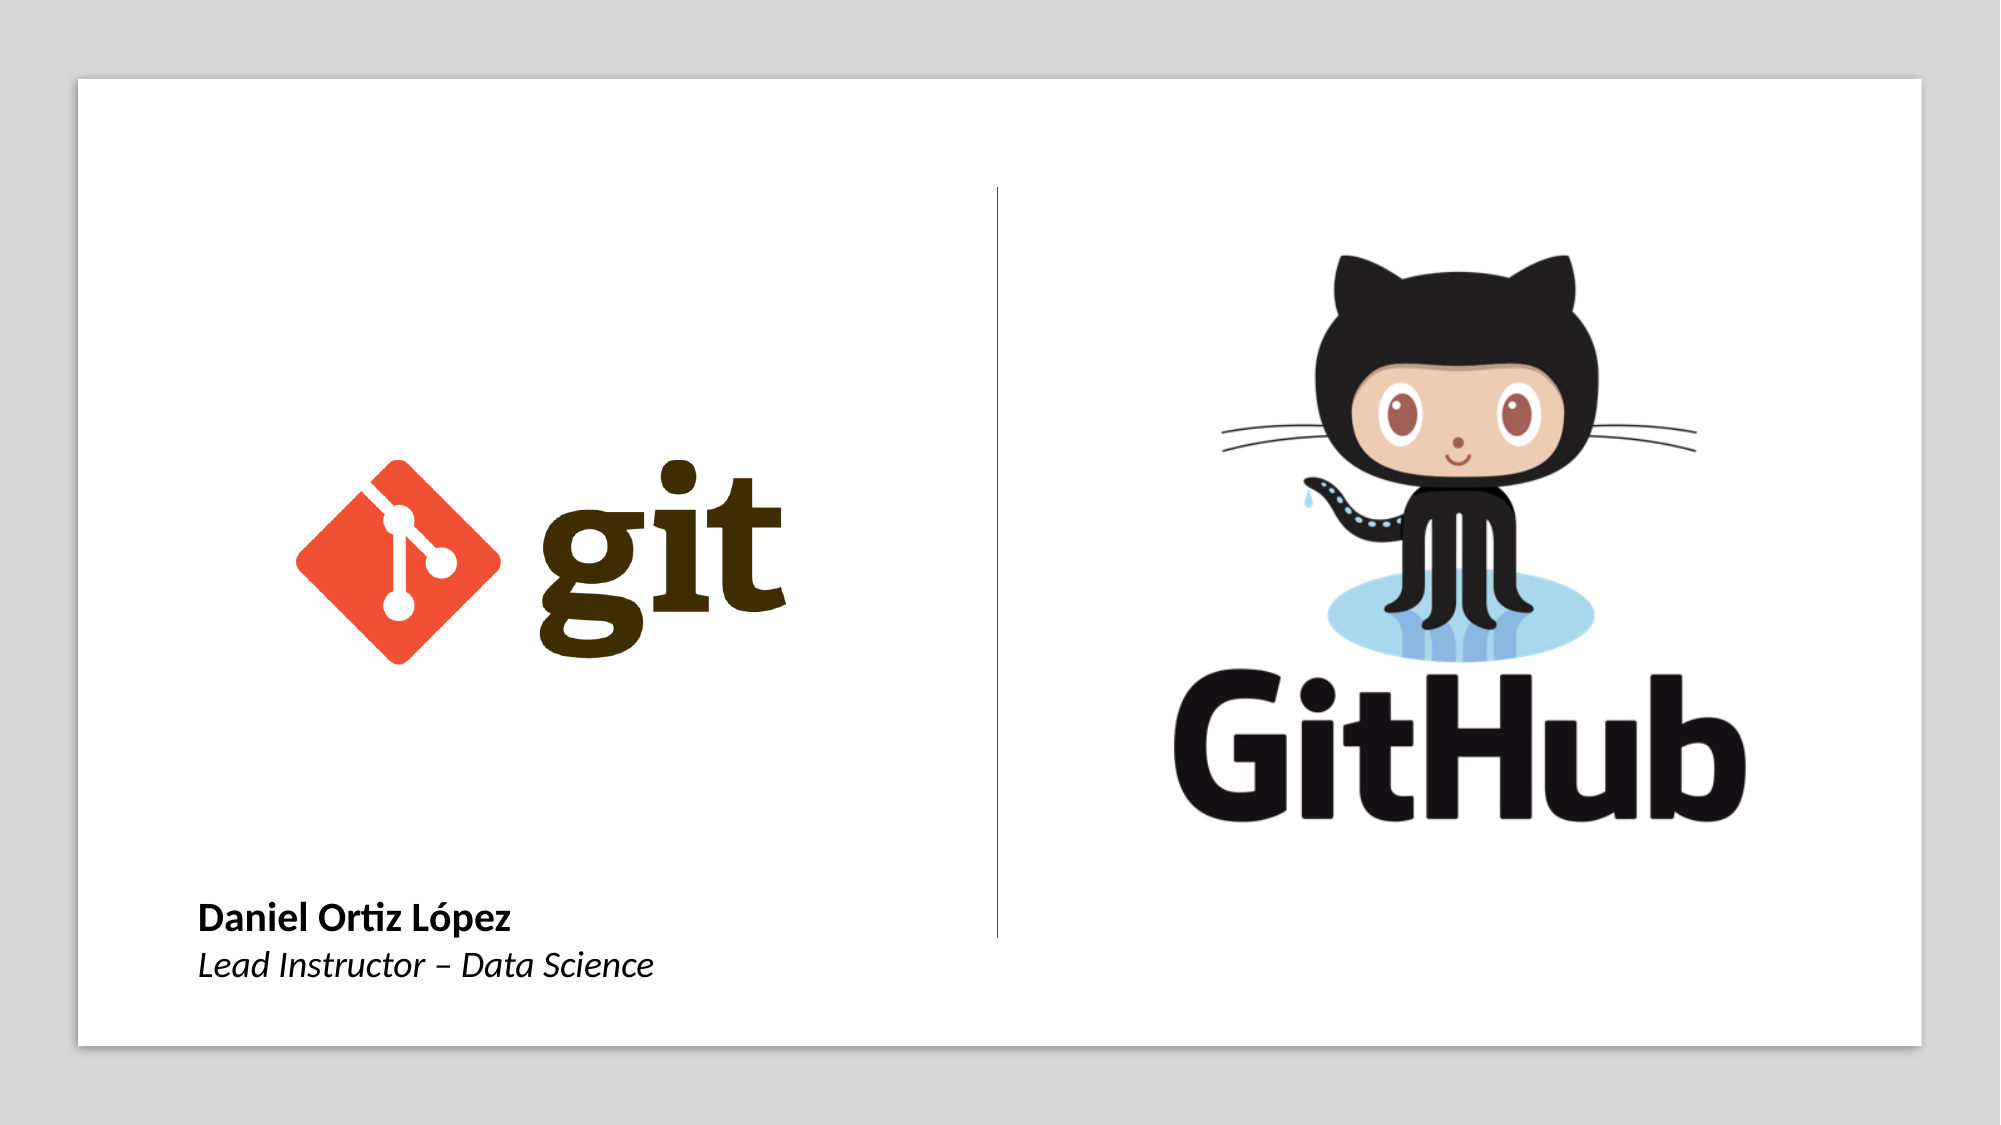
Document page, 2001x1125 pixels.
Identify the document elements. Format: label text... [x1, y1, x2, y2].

text_box [77, 78, 1923, 1047]
text_box Daniel Ortiz López Lead Instructor – Data Science [183, 882, 812, 993]
picture [105, 281, 975, 844]
picture [1025, 242, 1895, 883]
text_box [0, 0, 2000, 1125]
